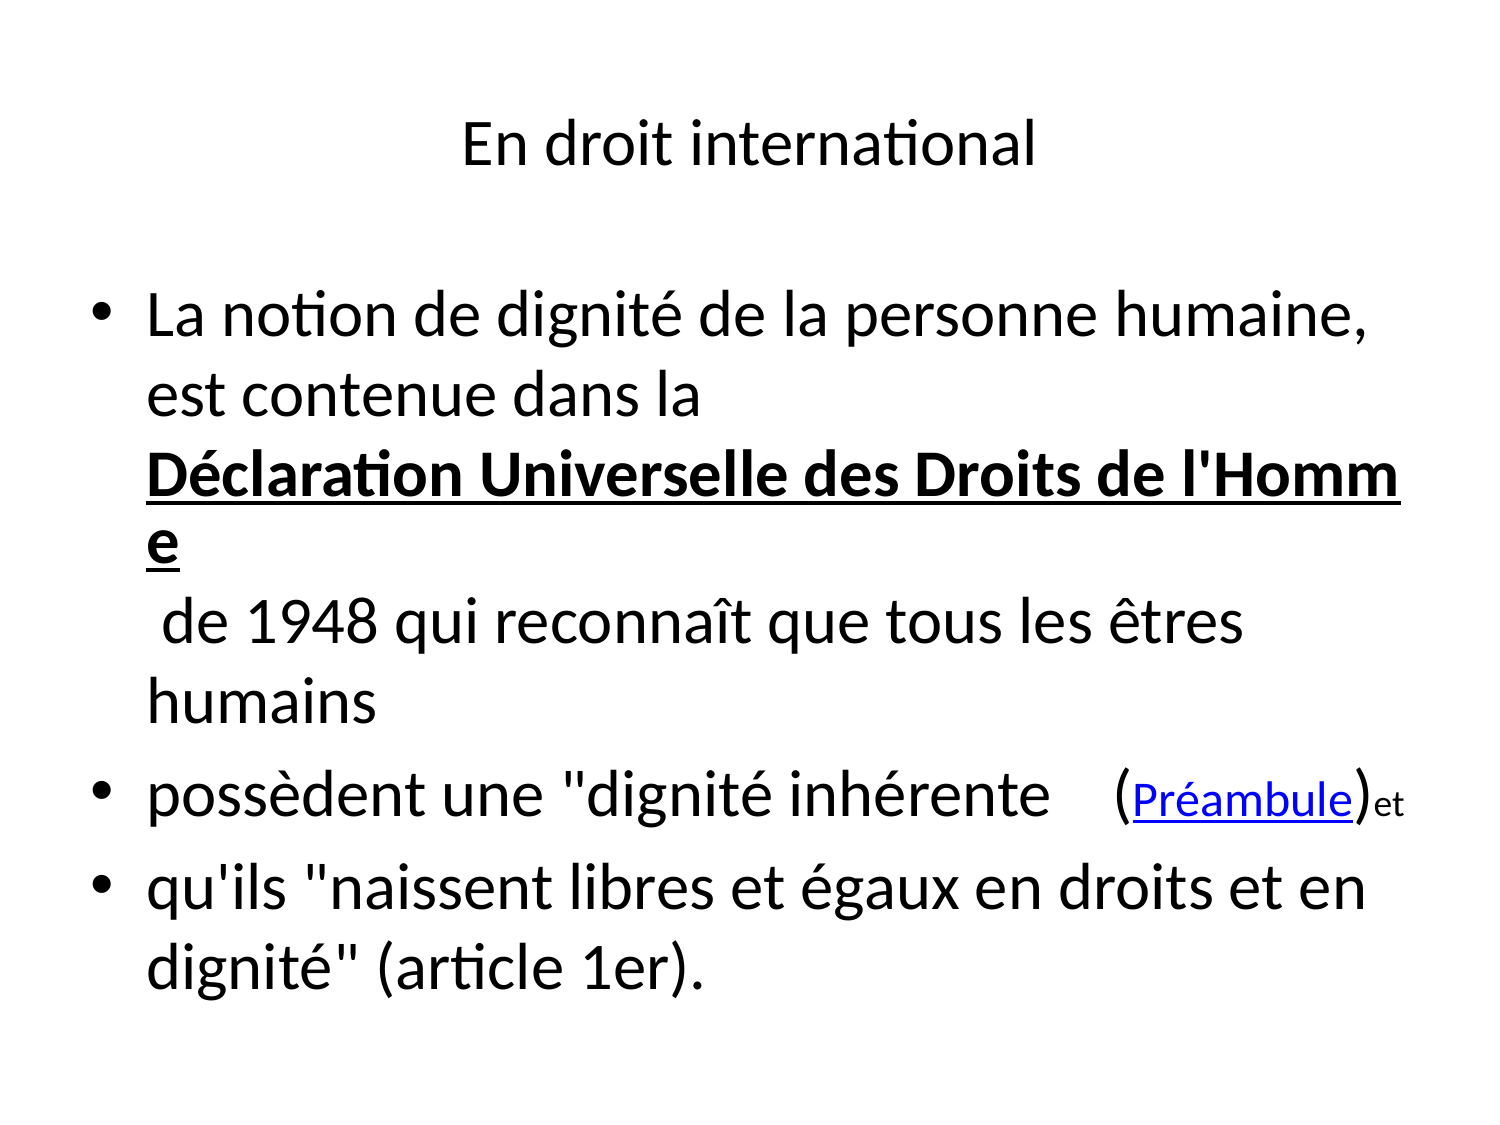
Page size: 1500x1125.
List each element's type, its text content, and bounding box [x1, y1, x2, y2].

title En droit international [75, 45, 1425, 233]
list La notion de dignité de la personne humaine, est contenue dans la Déclaration Universelle des Droits de l'Homme de 1948 qui reconnaît que tous les êtres humains possèdent une "dignité inhérente (Préambule)et qu'ils "naissent libres et égaux en droits et en dignité" (article 1er). [75, 262, 1425, 1005]
